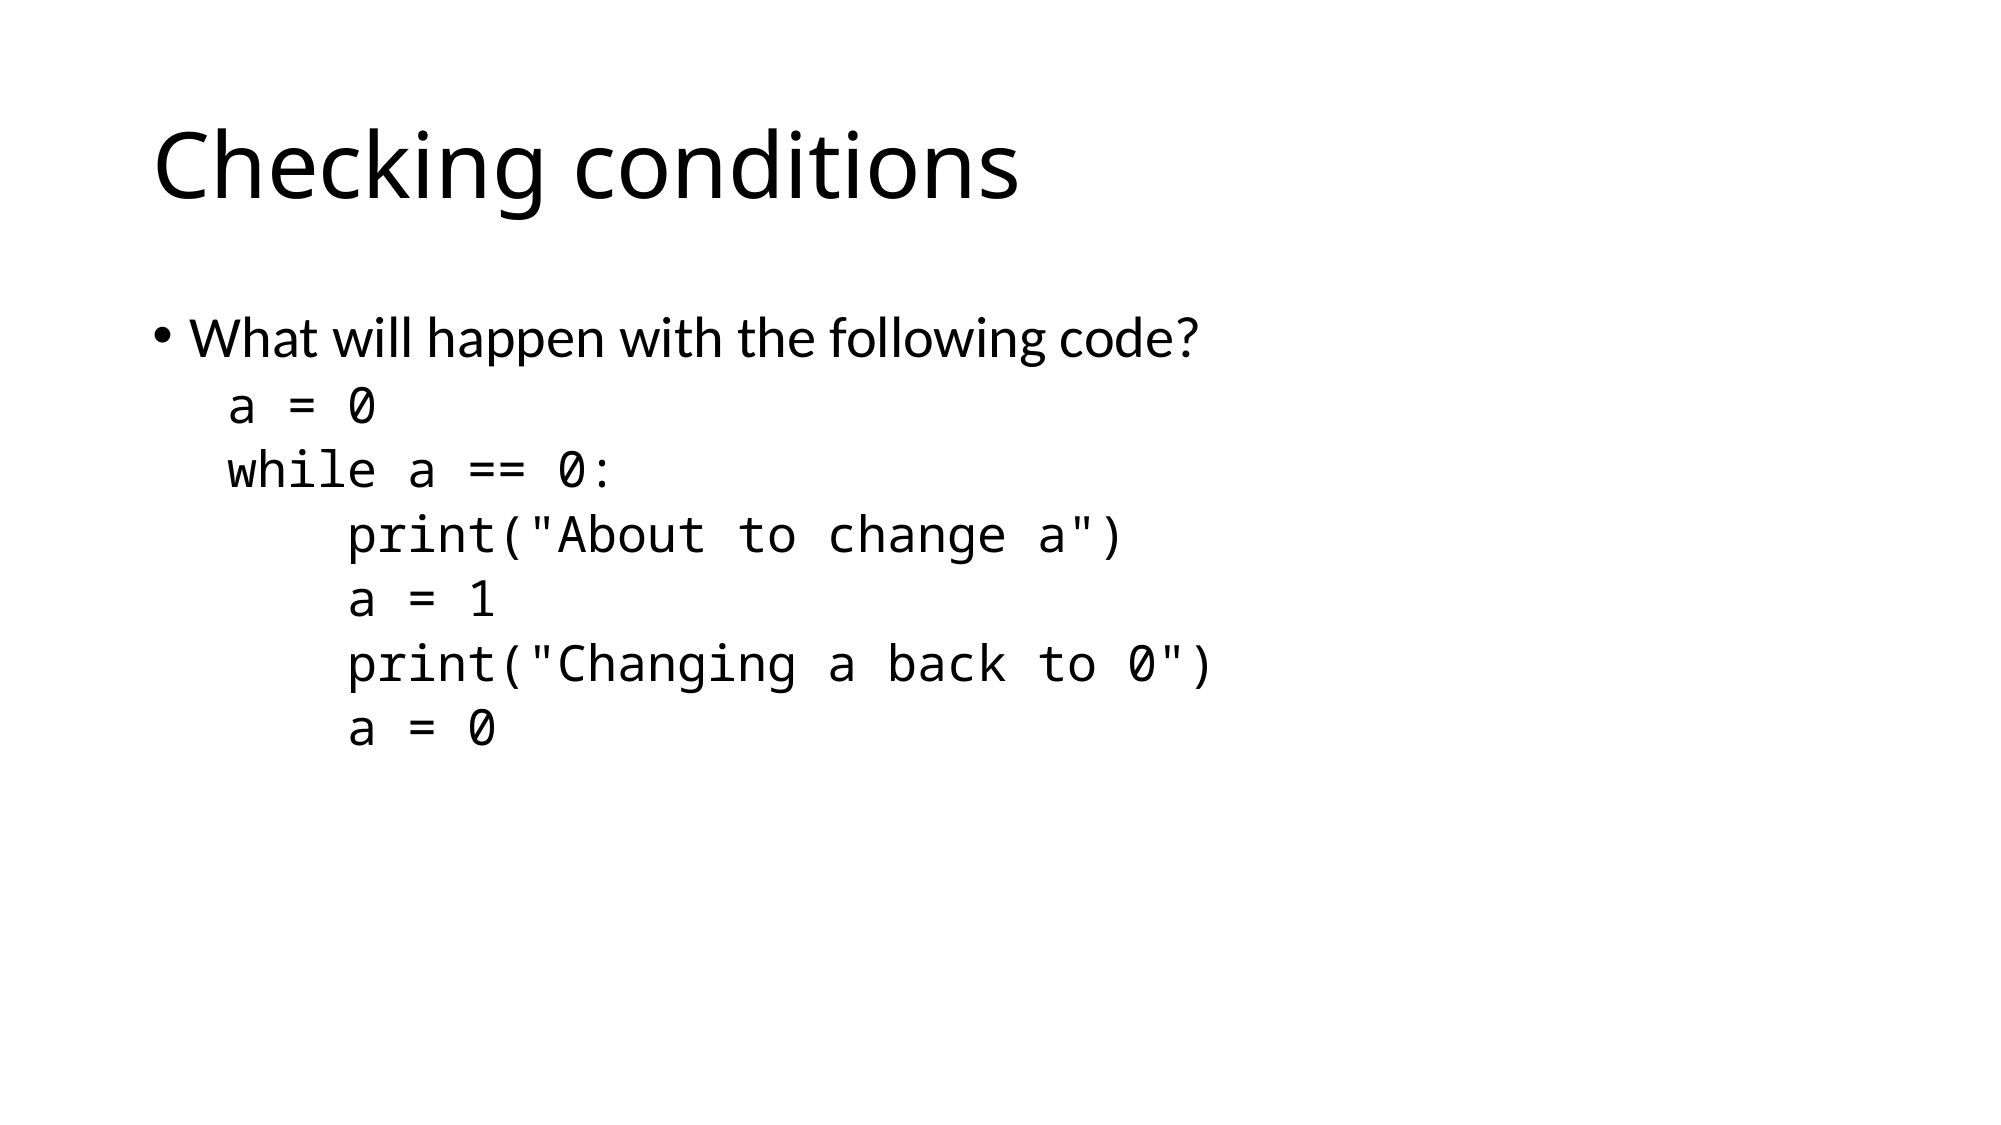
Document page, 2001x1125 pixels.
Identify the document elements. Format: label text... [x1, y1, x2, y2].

list What will happen with the following code? a = 0 while a == 0: print("About to change a") a = 1 print("Changing a back to 0") a = 0 [137, 299, 1863, 1014]
title Checking conditions [137, 59, 1863, 278]
